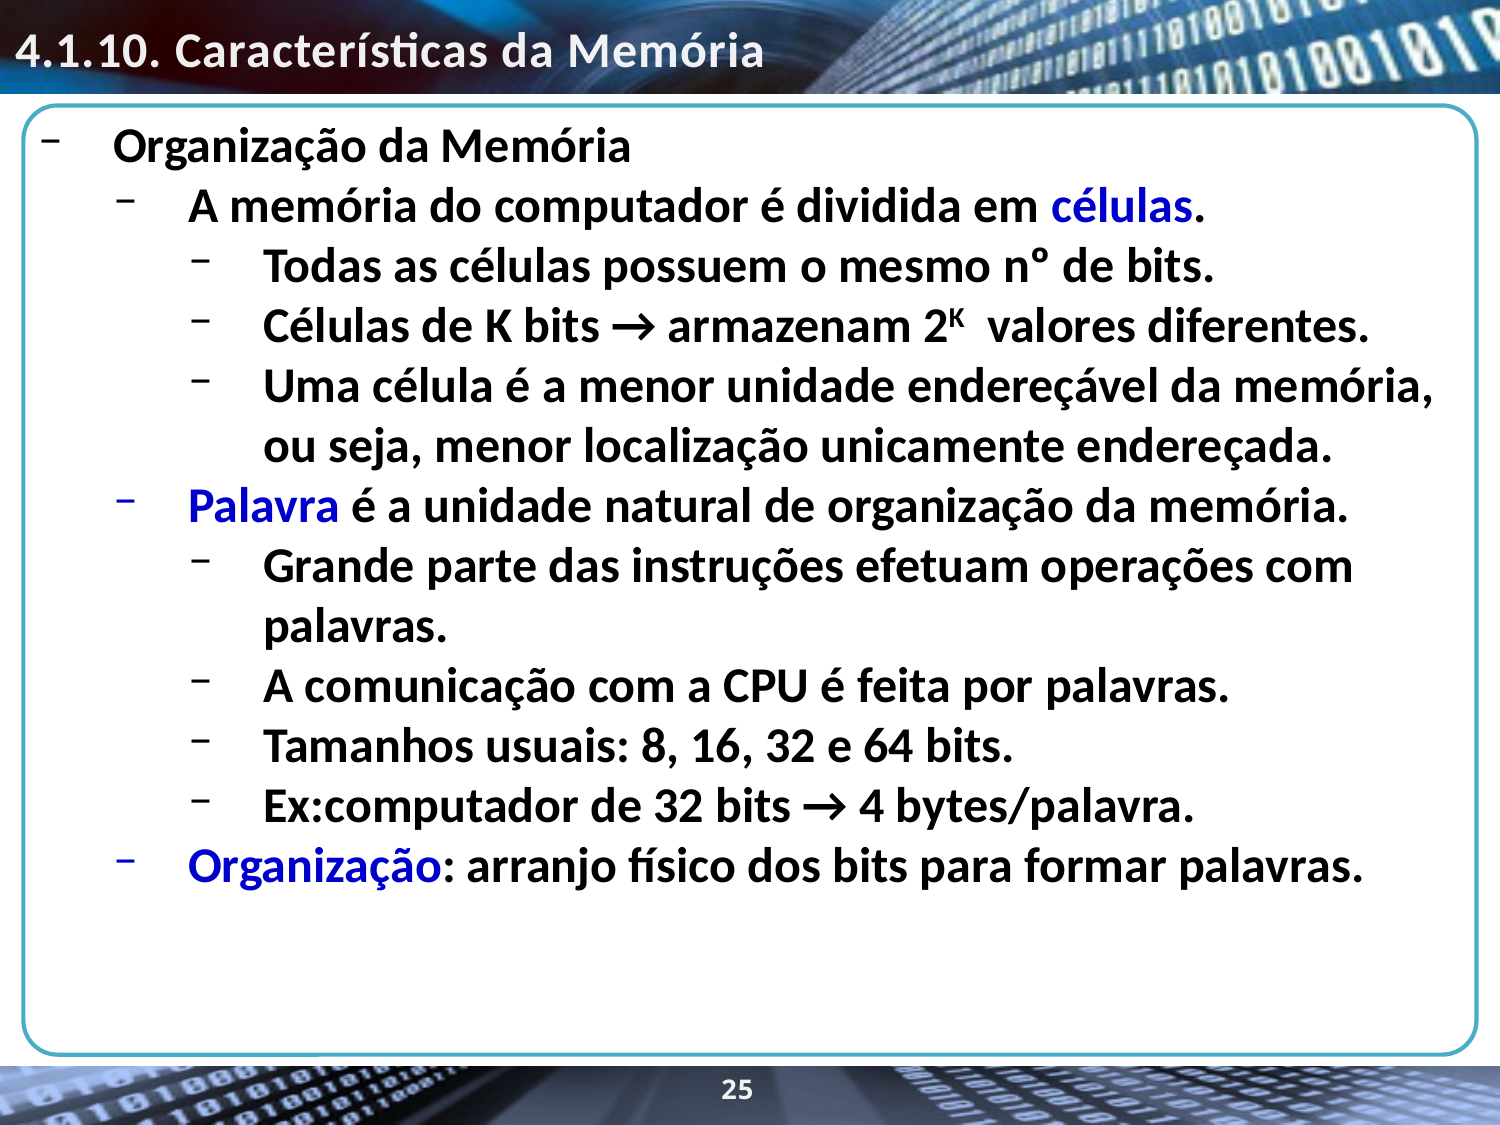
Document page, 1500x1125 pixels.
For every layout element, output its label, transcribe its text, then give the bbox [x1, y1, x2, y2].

text_box Organização da Memória A memória do computador é dividida em células. Todas as células possuem o mesmo nº de bits. Células de K bits → armazenam 2K valores diferentes. Uma célula é a menor unidade endereçável da memória, ou seja, menor localização unicamente endereçada. Palavra é a unidade natural de organização da memória. Grande parte das instruções efetuam operações com palavras. A comunicação com a CPU é feita por palavras. Tamanhos usuais: 8, 16, 32 e 64 bits. Ex:computador de 32 bits → 4 bytes/palavra. Organização: arranjo físico dos bits para formar palavras. [23, 105, 1477, 901]
picture [0, 0, 1500, 94]
